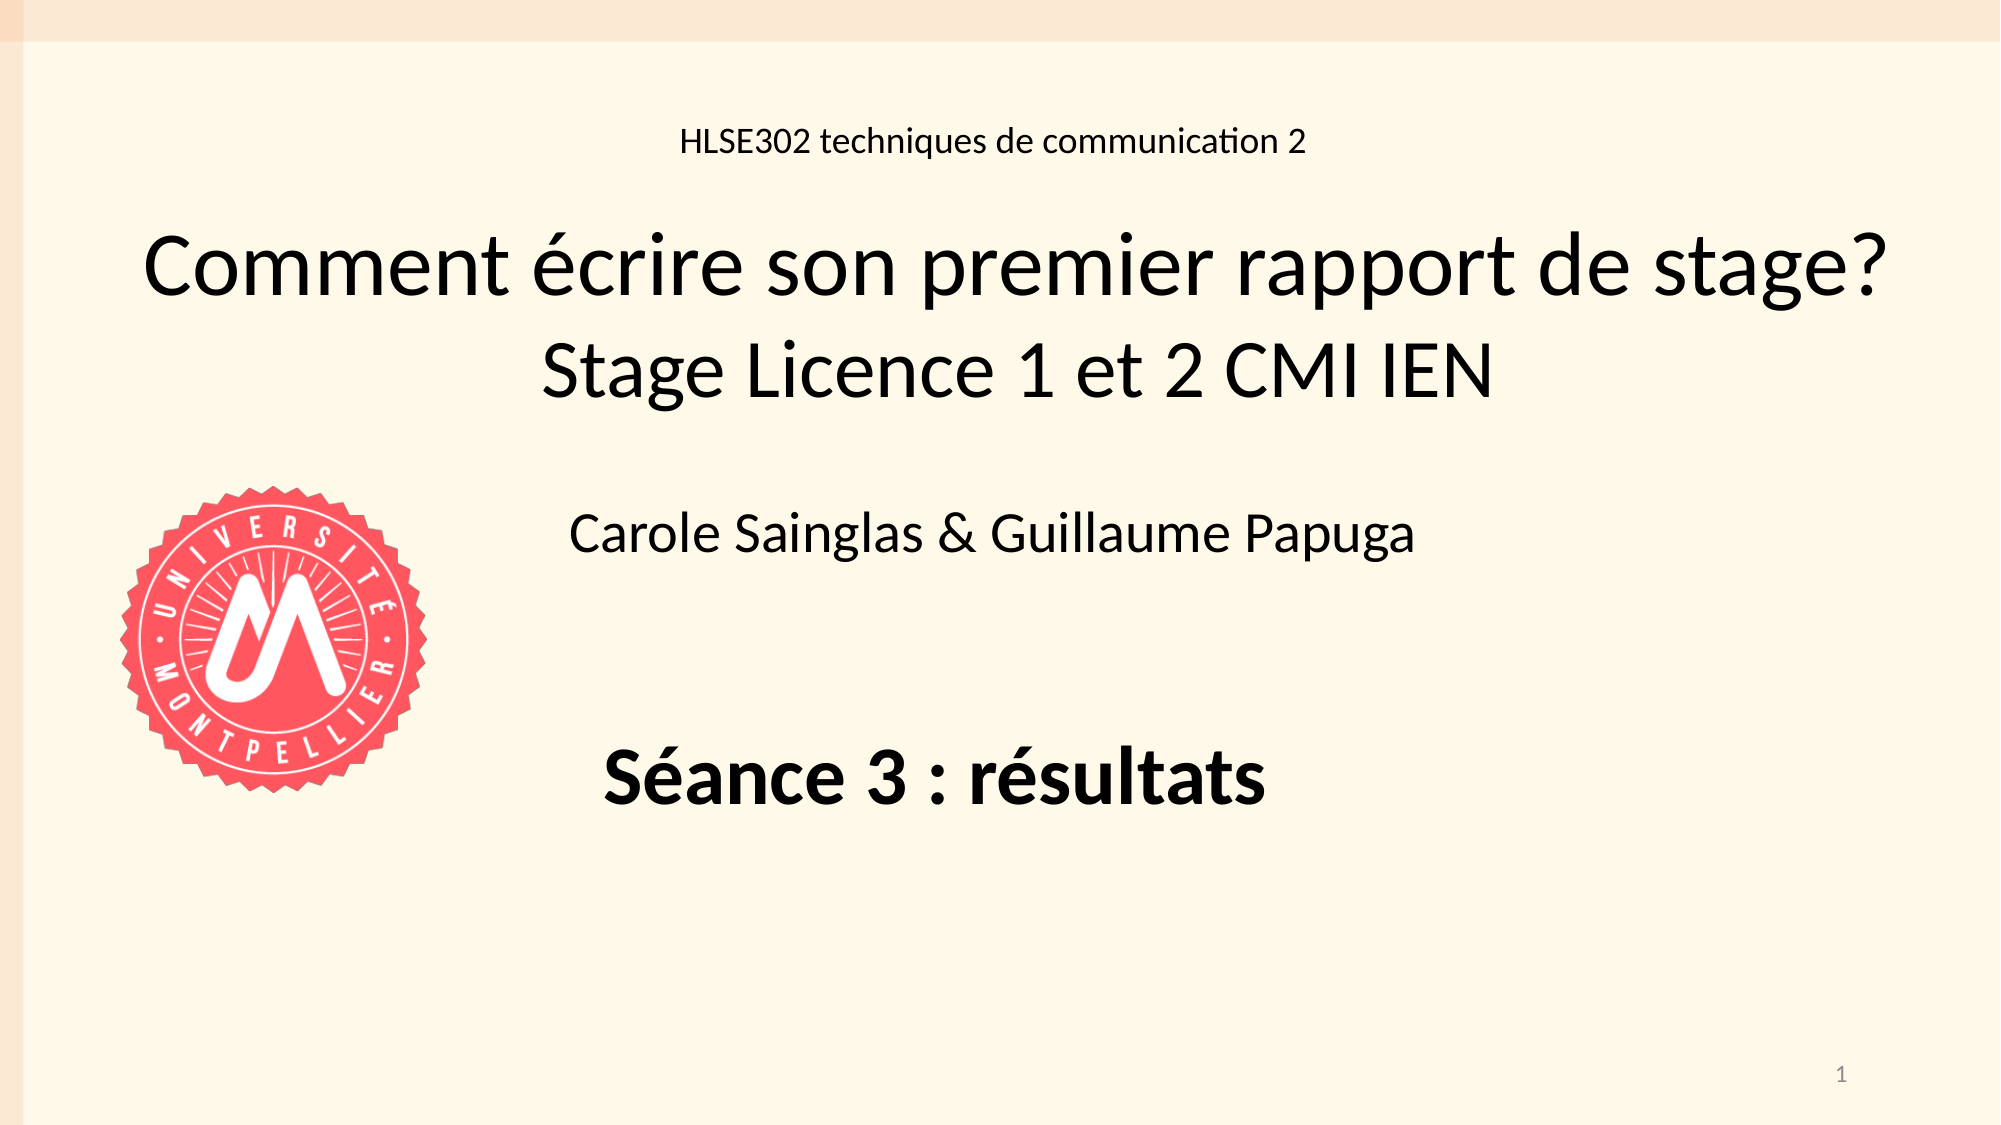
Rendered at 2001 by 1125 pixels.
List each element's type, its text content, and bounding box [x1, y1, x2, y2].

text_box HLSE302 techniques de communication 2 [664, 108, 1322, 169]
text_box Carole Sainglas & Guillaume Papuga [555, 486, 1432, 572]
slide_number 1 [1412, 1042, 1863, 1103]
text_box Séance 3 : résultats [588, 713, 1283, 829]
picture [120, 486, 427, 793]
text_box Comment écrire son premier rapport de stage? Stage Licence 1 et 2 CMI IEN [128, 196, 1910, 422]
